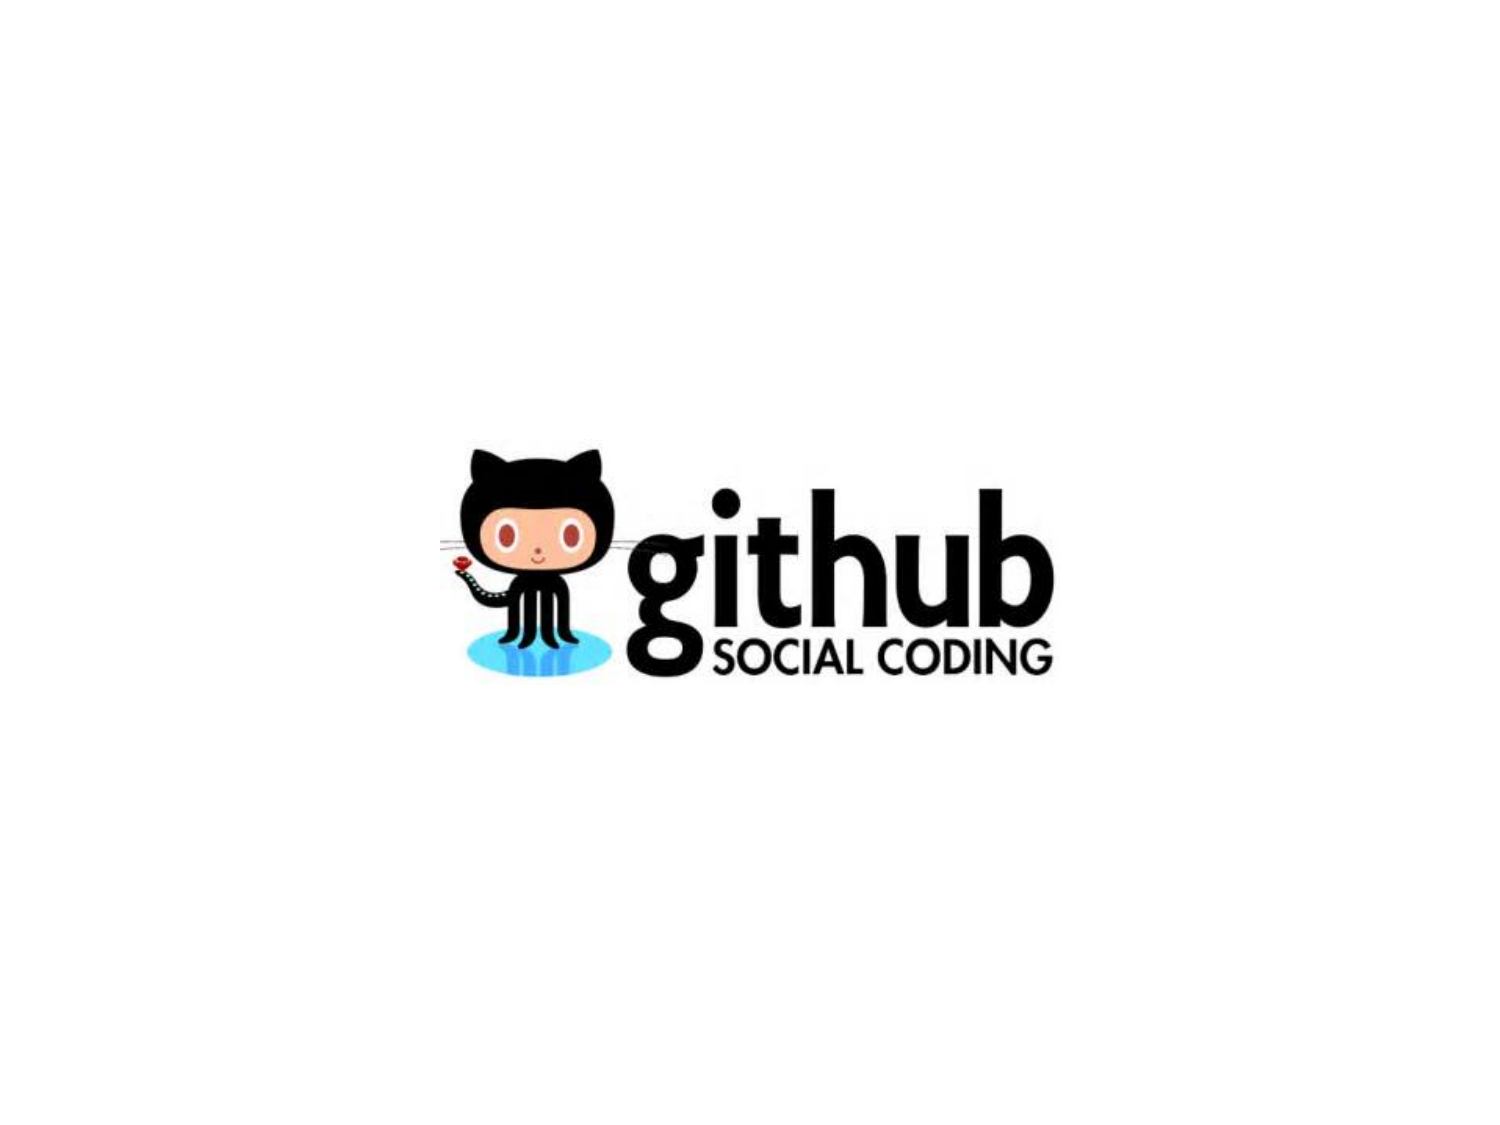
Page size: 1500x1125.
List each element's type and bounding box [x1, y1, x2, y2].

picture [440, 439, 1060, 686]
